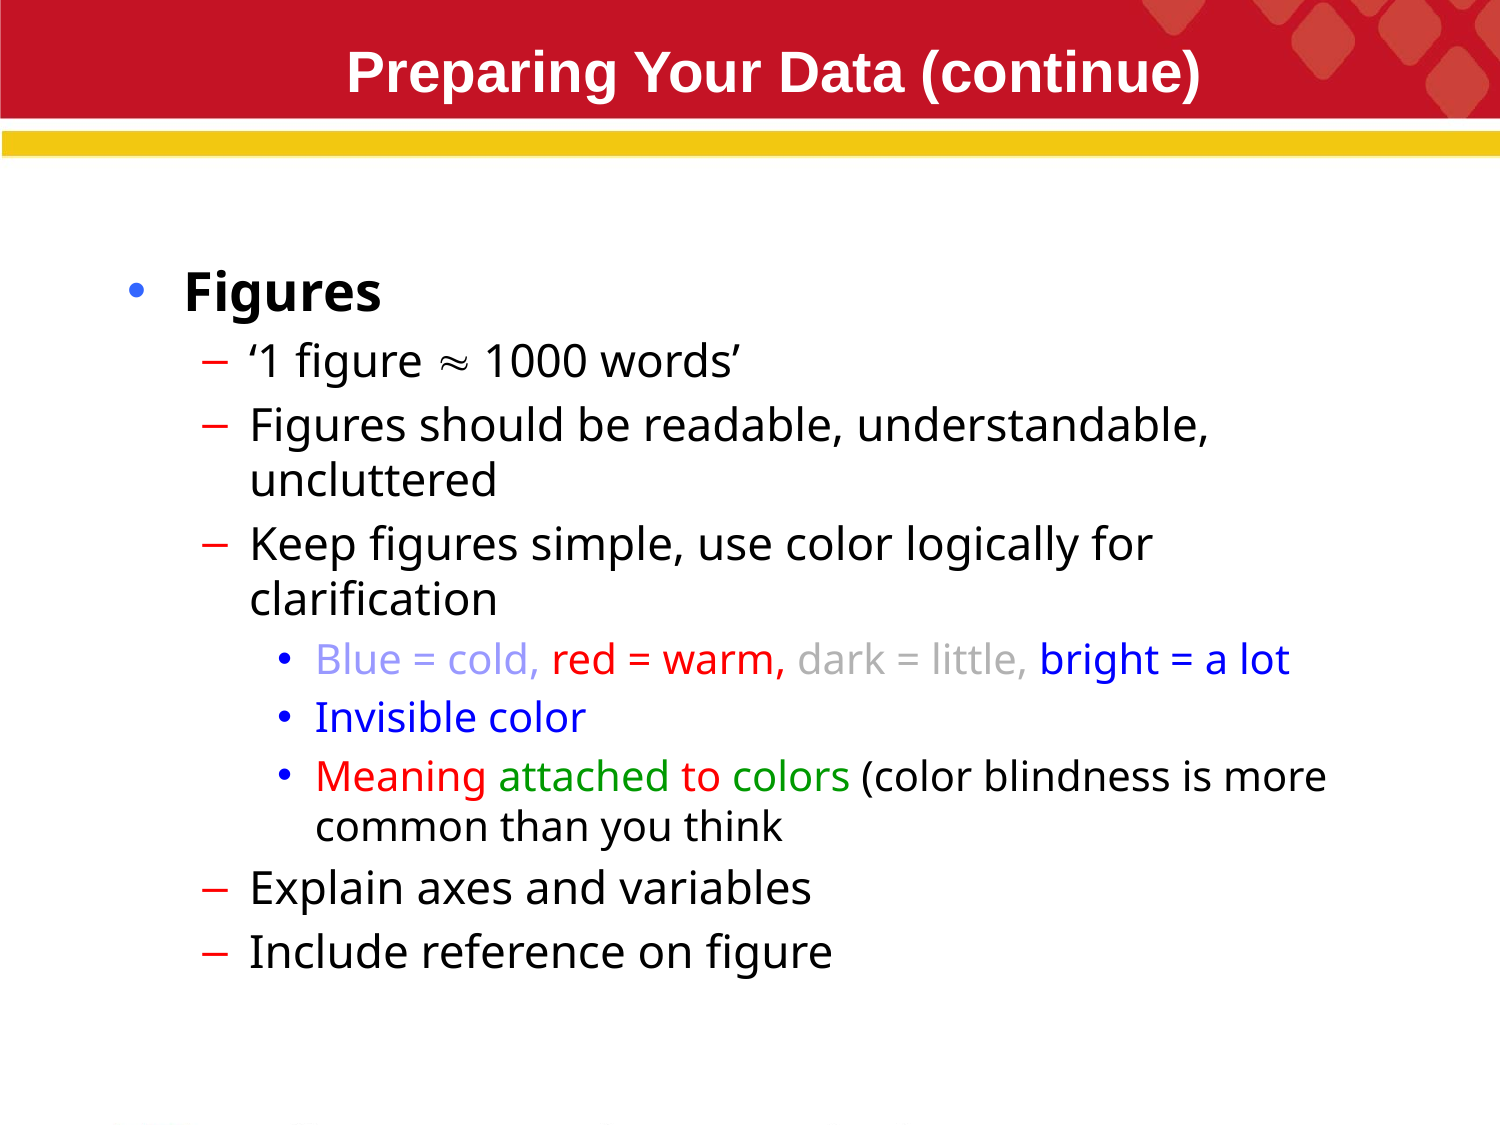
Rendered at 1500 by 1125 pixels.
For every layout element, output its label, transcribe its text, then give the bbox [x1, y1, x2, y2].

picture [0, 0, 1500, 1125]
title Preparing Your Data (continue) [137, 24, 1413, 113]
list Figures ‘1 figure  1000 words’ Figures should be readable, understandable, uncluttered Keep figures simple, use color logically for clarification Blue = cold, red = warm, dark = little, bright = a lot Invisible color Meaning attached to colors (color blindness is more common than you think Explain axes and variables Include reference on figure [112, 249, 1388, 1013]
